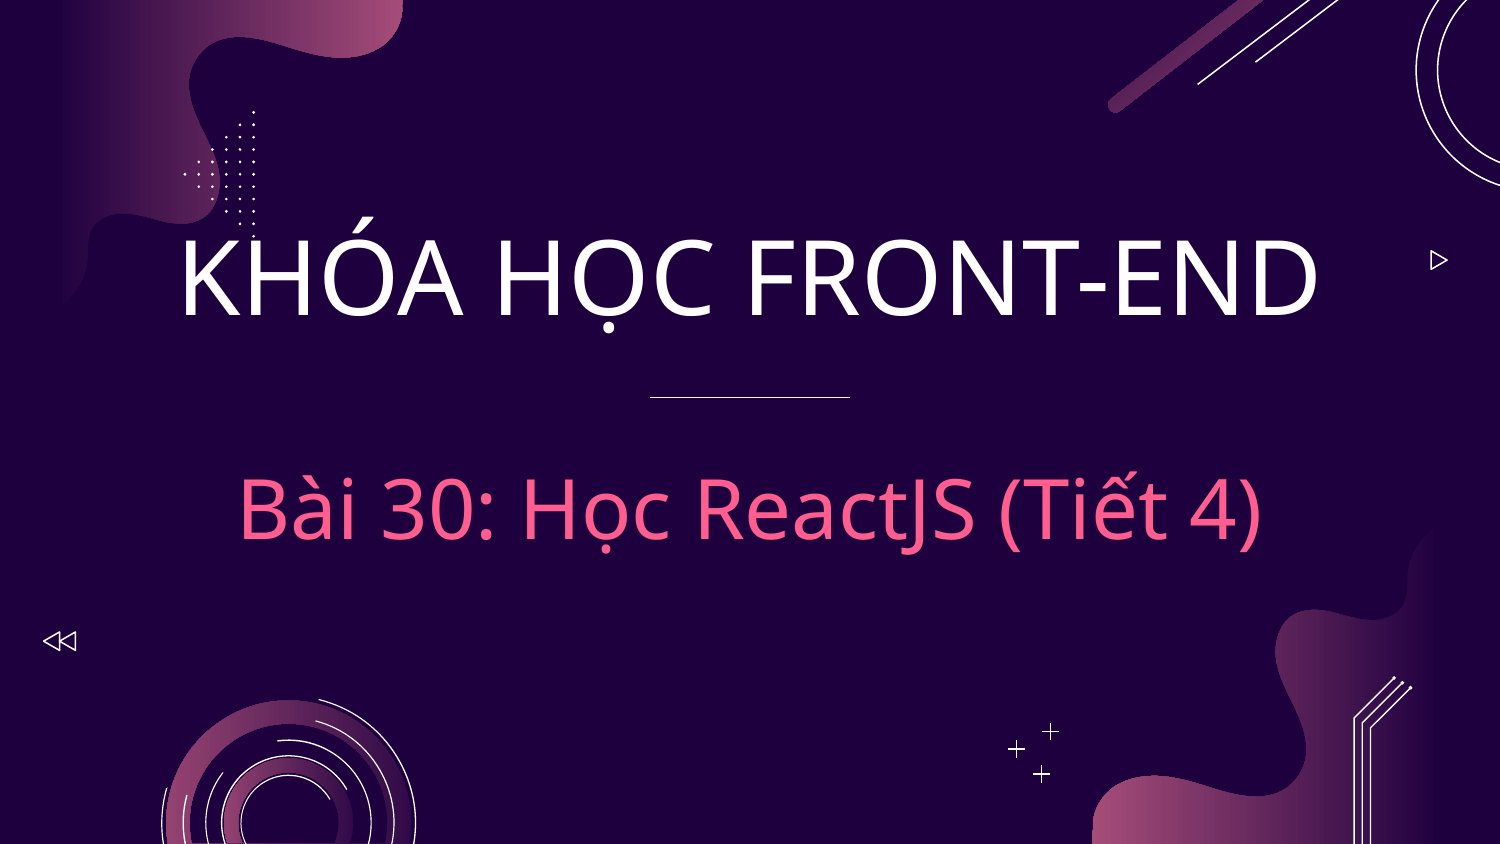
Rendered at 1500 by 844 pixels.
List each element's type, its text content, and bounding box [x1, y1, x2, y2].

title KHÓA HỌC FRONT-END Bài 30: Học ReactJS (Tiết 4) [99, 196, 1400, 450]
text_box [1007, 722, 1060, 784]
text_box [183, 110, 256, 238]
